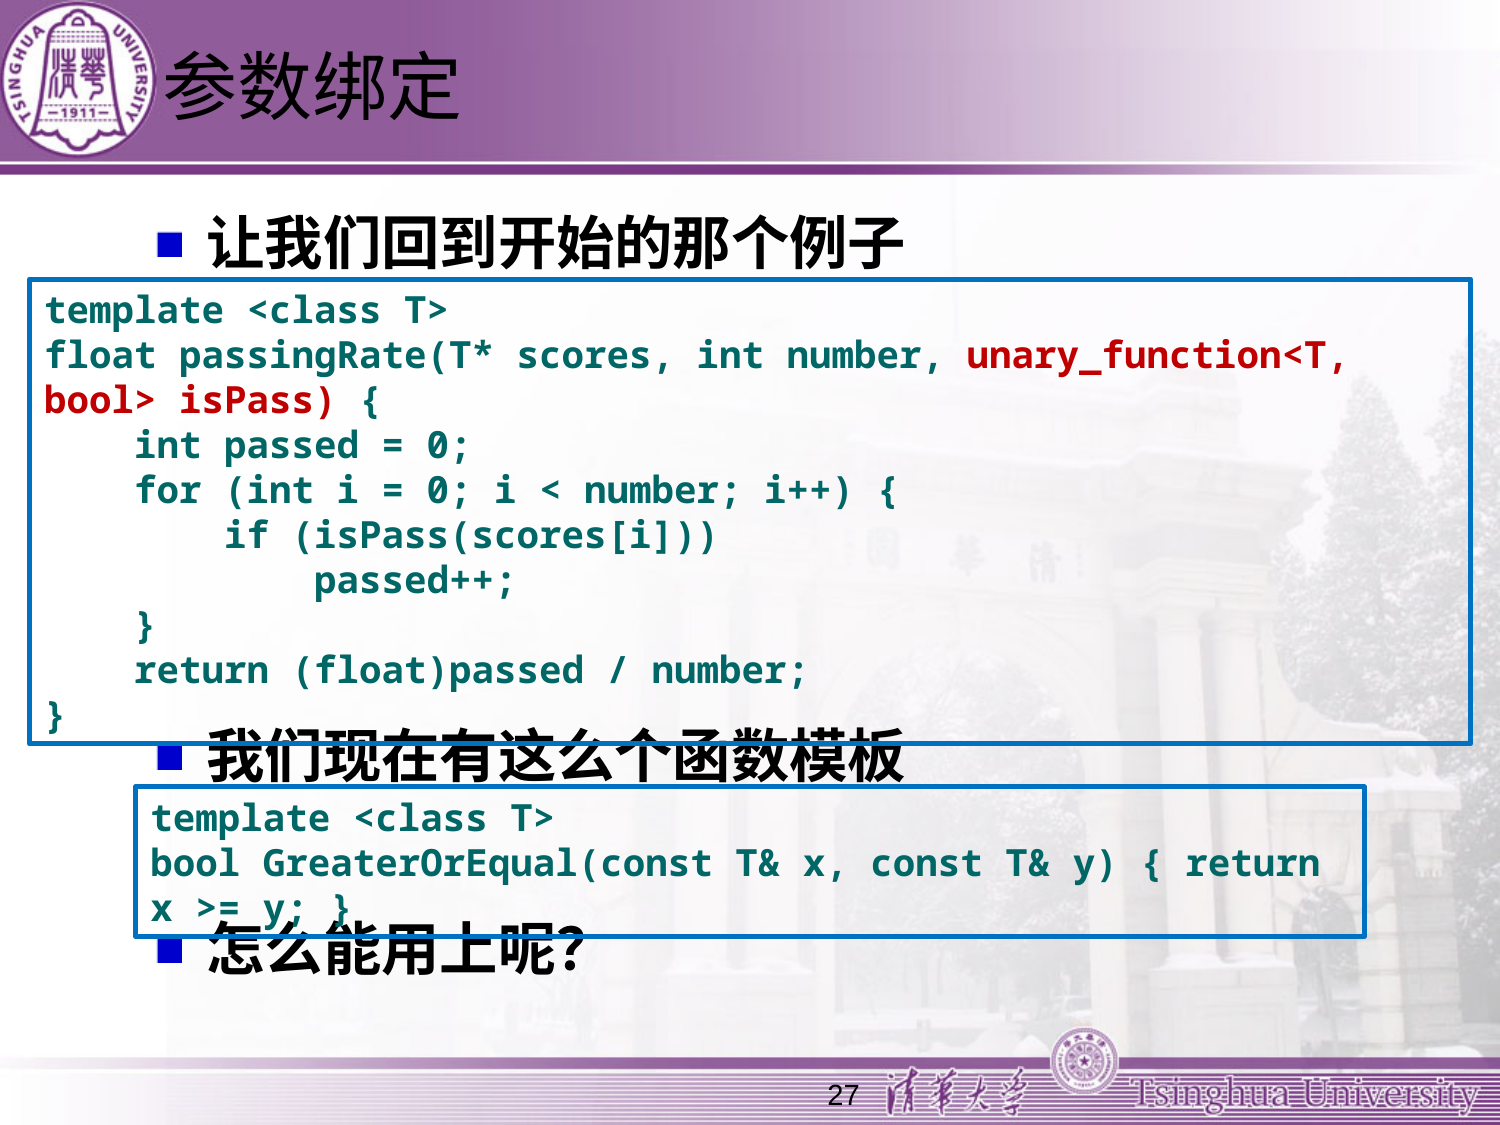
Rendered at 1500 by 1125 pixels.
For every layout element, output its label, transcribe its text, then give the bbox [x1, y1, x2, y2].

title 参数绑定 [147, 19, 1500, 149]
list 让我们回到开始的那个例子 我们现在有这么个函数模板 怎么能用上呢？ [135, 744, 1436, 1047]
text_box template <class T> float passingRate(T* scores, int number, unary_function<T, bool> isPass) { int passed = 0; for (int i = 0; i < number; i++) { if (isPass(scores[i])) passed++; } return (float)passed / number; } [29, 279, 1471, 744]
text_box template <class T> bool GreaterOrEqual(const T& x, const T& y) { return x >= y; } [135, 786, 1365, 937]
list 让我们回到开始的那个例子 我们现在有这么个函数模板 怎么能用上呢？ [135, 184, 1436, 279]
slide_number 27 [632, 1068, 876, 1125]
picture [0, 0, 1500, 1125]
